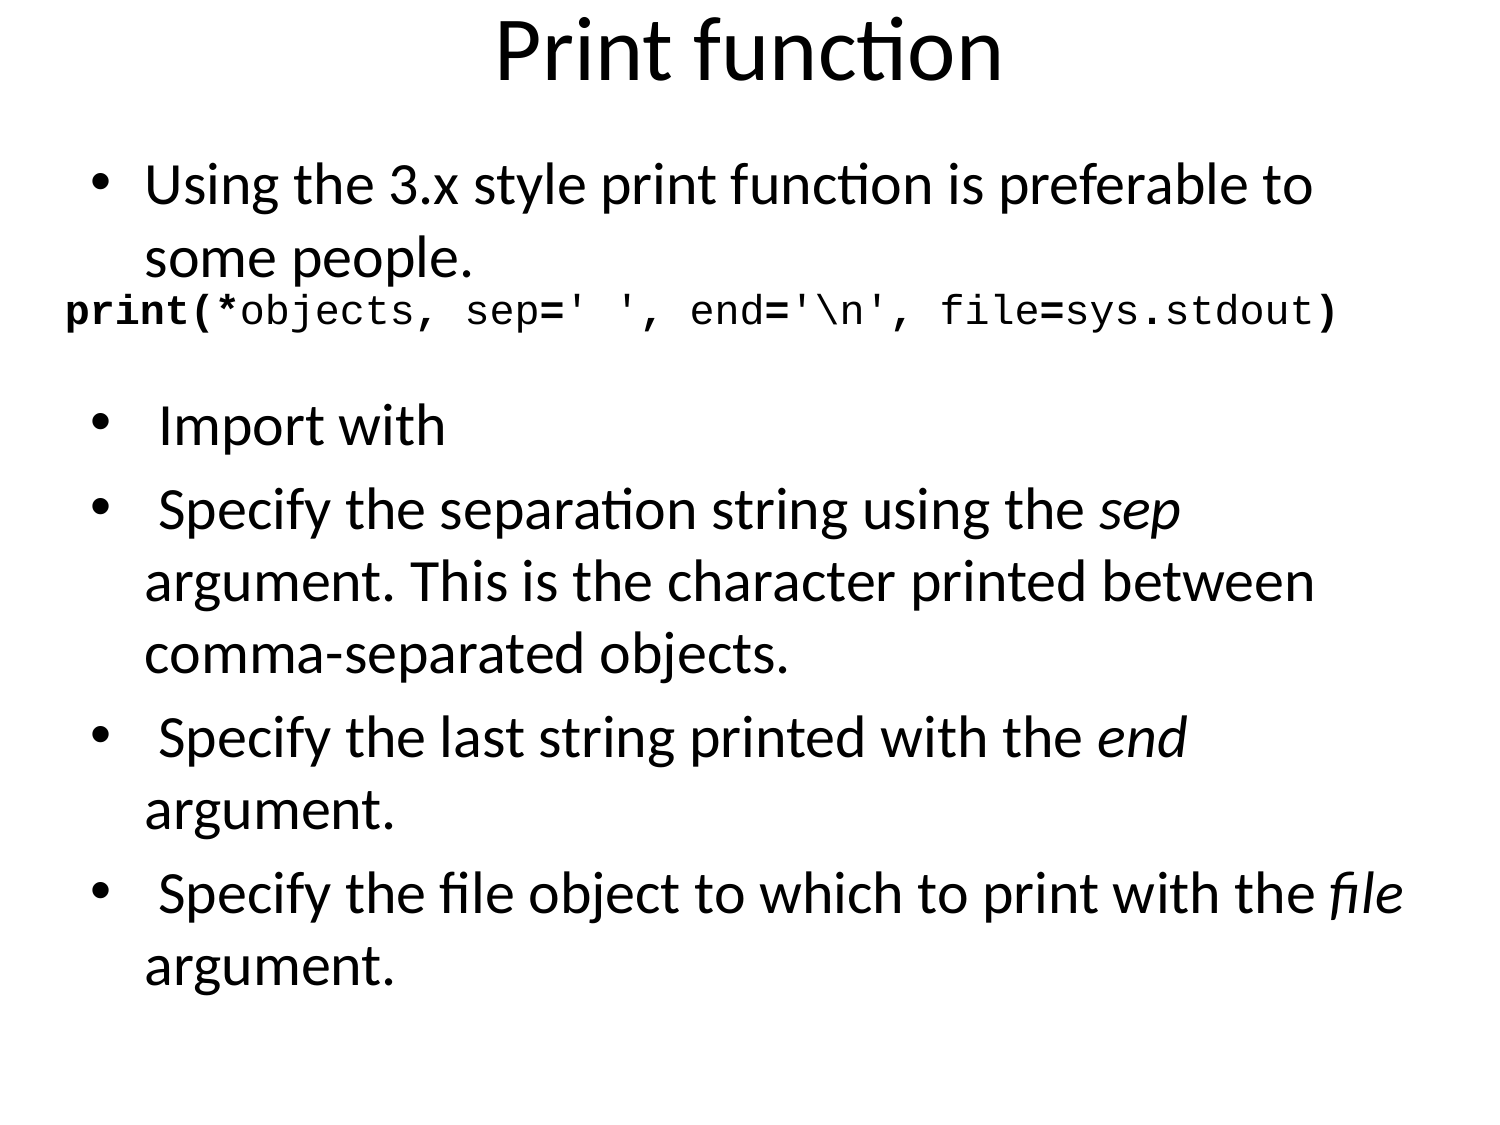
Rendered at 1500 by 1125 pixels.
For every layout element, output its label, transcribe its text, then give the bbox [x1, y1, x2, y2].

text_box print(*objects, sep=' ', end='\n', file=sys.stdout) [49, 275, 1463, 340]
list Using the 3.x style print function is preferable to some people. Import with Specify the separation string using the sep argument. This is the character printed between comma-separated objects. Specify the last string printed with the end argument. Specify the file object to which to print with the file argument. [75, 340, 1425, 1005]
title Print function [75, 0, 1425, 137]
list Using the 3.x style print function is preferable to some people. Import with Specify the separation string using the sep argument. This is the character printed between comma-separated objects. Specify the last string printed with the end argument. Specify the file object to which to print with the file argument. [75, 137, 1425, 275]
